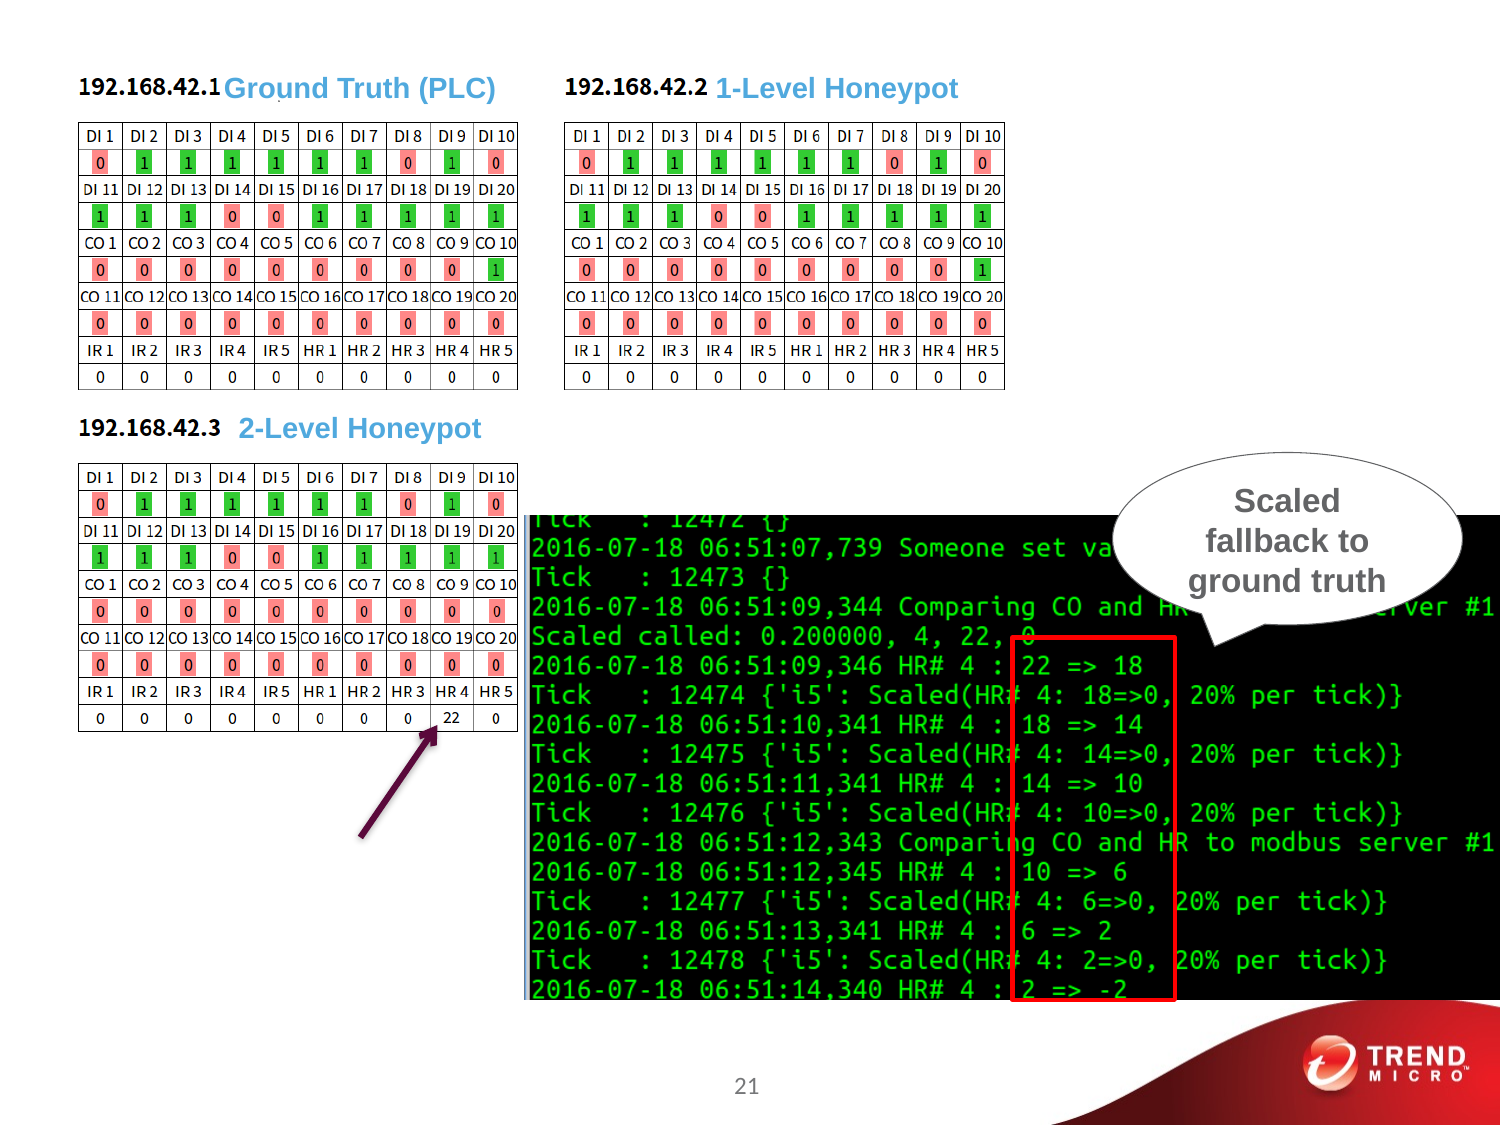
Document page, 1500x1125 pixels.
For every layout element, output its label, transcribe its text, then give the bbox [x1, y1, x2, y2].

slide_number 21 [719, 1061, 781, 1108]
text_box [360, 724, 438, 838]
text_box Scaled fallback to ground truth [1119, 452, 1456, 514]
picture [0, 62, 1500, 1125]
